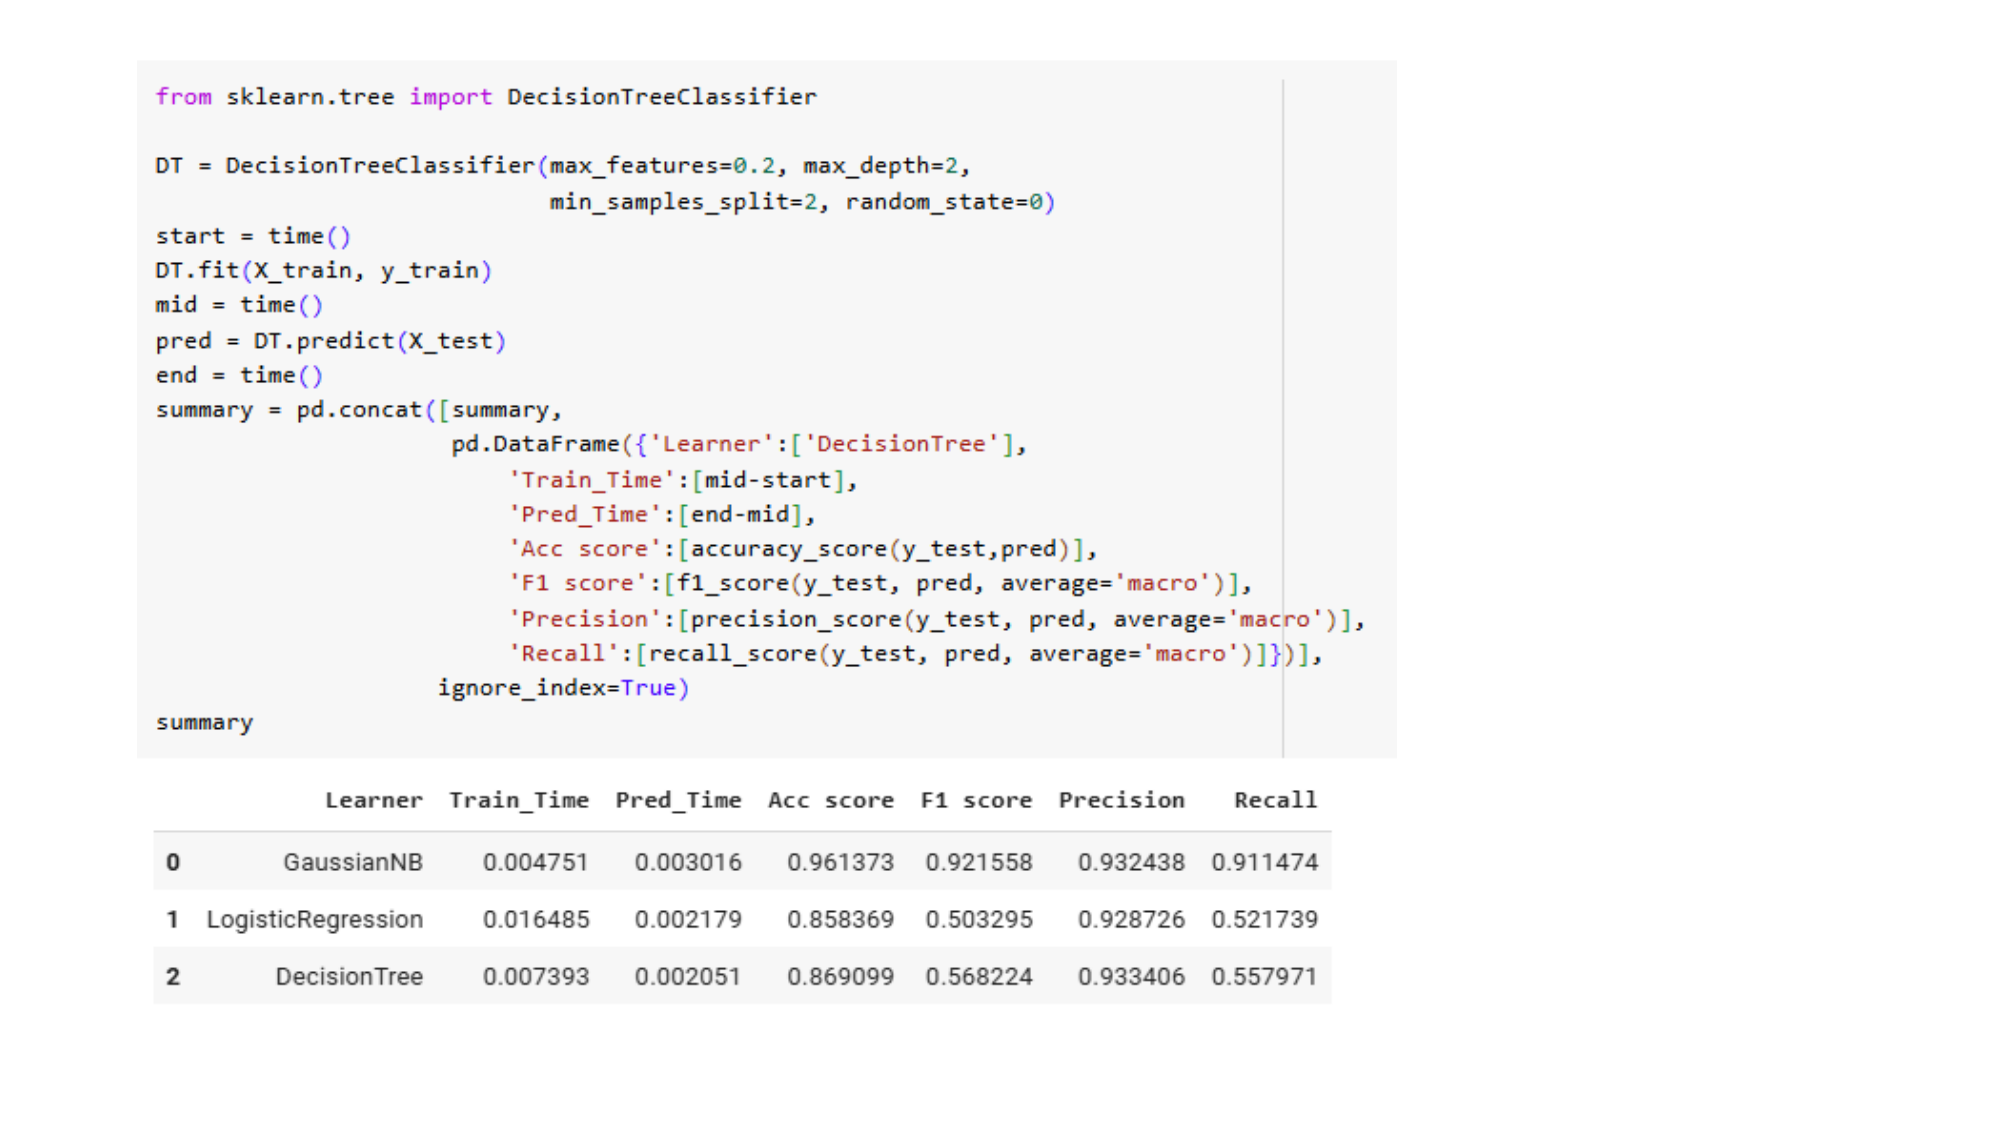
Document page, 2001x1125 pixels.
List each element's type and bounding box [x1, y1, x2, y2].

picture [137, 59, 1397, 1013]
